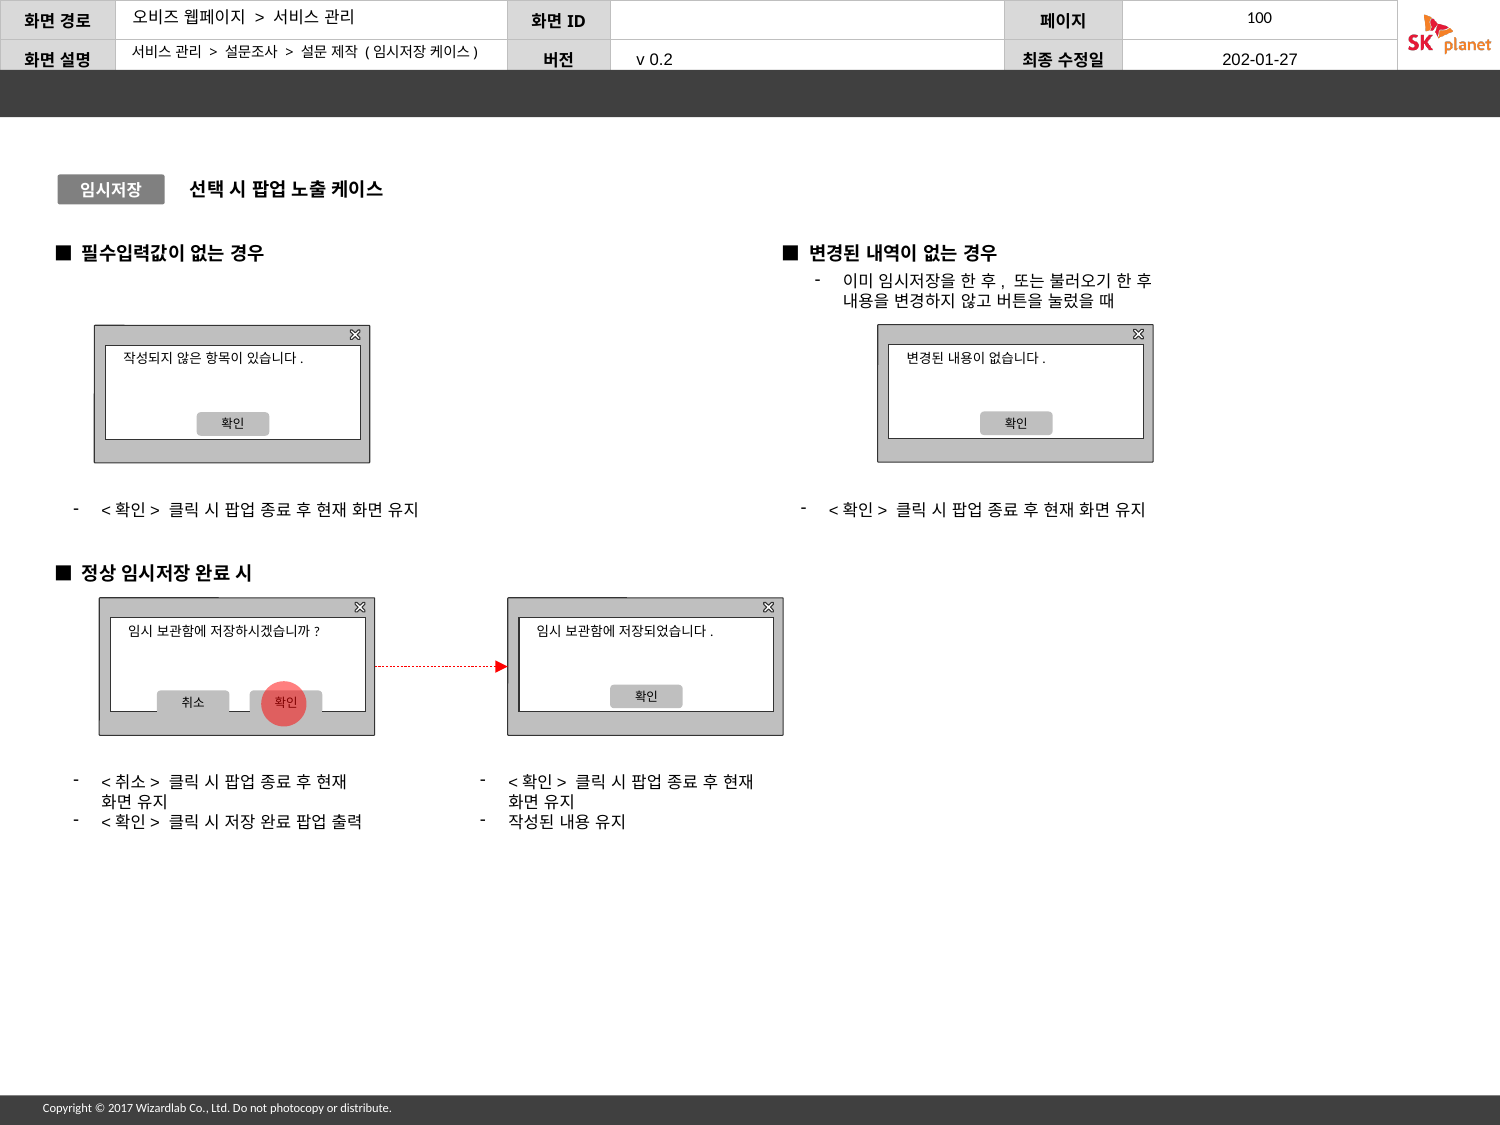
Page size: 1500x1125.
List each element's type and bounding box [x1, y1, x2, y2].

text_box [58, 492, 466, 528]
text_box [99, 597, 784, 736]
text_box [786, 492, 1245, 527]
text_box [39, 553, 558, 592]
text_box [116, 35, 508, 71]
picture [1404, 10, 1494, 57]
text_box [877, 324, 1154, 463]
text_box [94, 325, 370, 463]
text_box [39, 234, 558, 272]
text_box [58, 764, 394, 839]
text_box [767, 234, 1285, 319]
text_box [58, 170, 410, 209]
text_box [465, 764, 800, 839]
